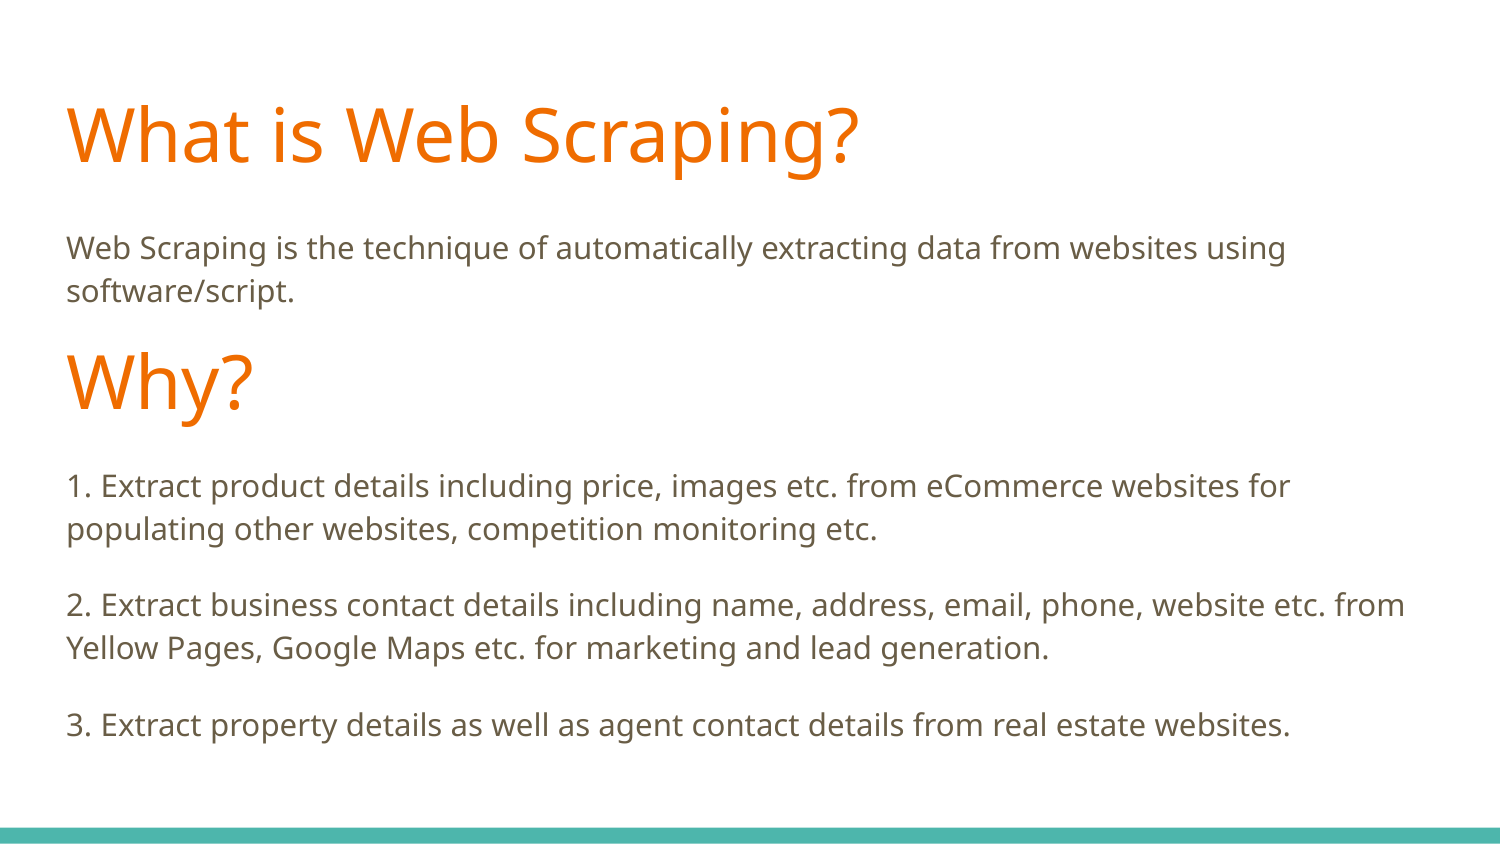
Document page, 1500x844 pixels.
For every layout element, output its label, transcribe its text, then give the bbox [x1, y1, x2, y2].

list Web Scraping is the technique of automatically extracting data from websites using software/script. [51, 207, 1449, 319]
title Why? [51, 319, 1449, 436]
list 1. Extract product details including price, images etc. from eCommerce websites for populating other websites, competition monitoring etc. 2. Extract business contact details including name, address, email, phone, website etc. from Yellow Pages, Google Maps etc. for marketing and lead generation. 3. Extract property details as well as agent contact details from real estate websites. [51, 445, 1449, 586]
title What is Web Scraping? [51, 72, 1449, 189]
